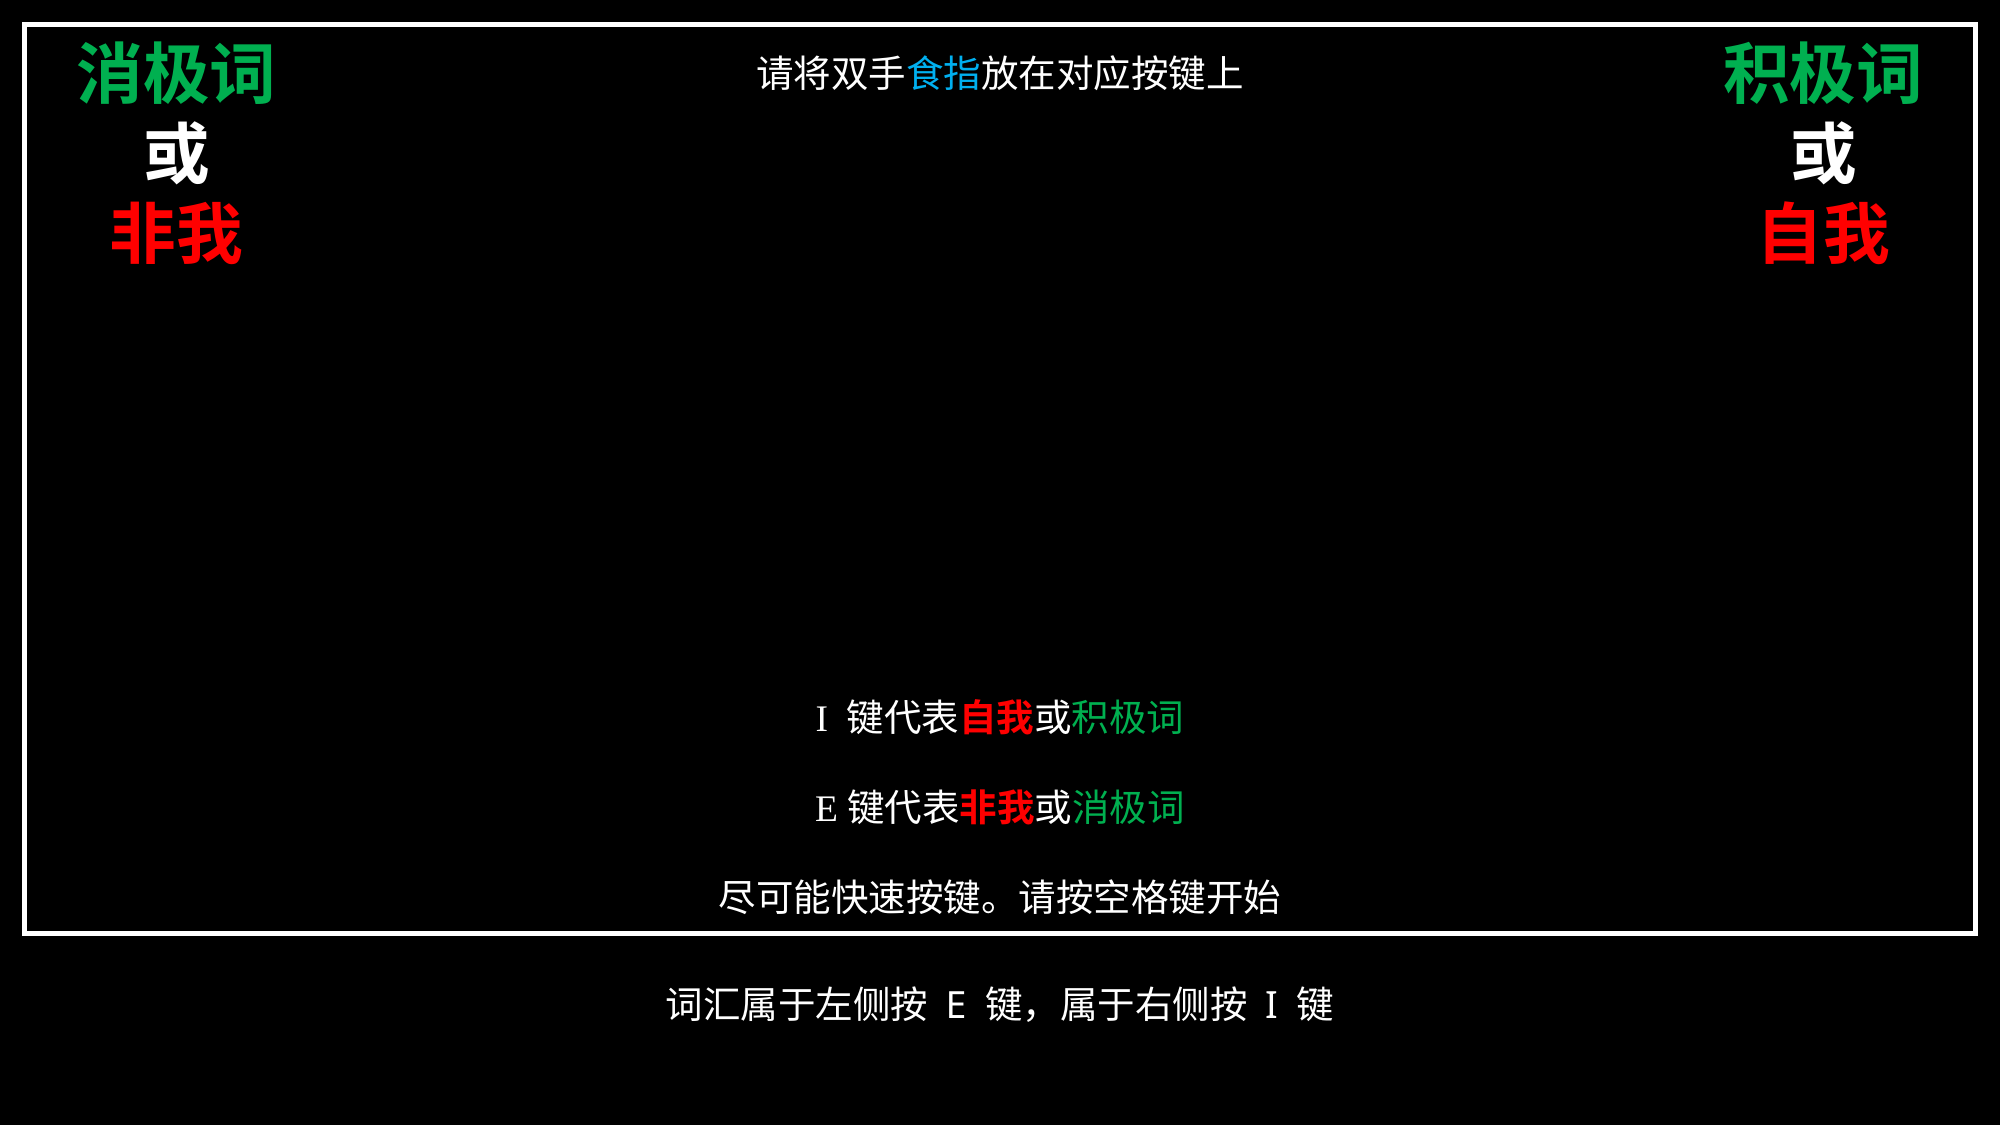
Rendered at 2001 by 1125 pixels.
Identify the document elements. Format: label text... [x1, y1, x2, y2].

text_box [23, 24, 1977, 934]
text_box 词汇属于左侧按 E 键，属于右侧按 I 键 [553, 973, 1446, 1034]
text_box I 键代表自我或积极词 E键代表非我或消极词 尽可能快速按键。请按空格键开始 [558, 641, 1442, 927]
text_box 请将双手食指放在对应按键上 [499, 42, 1501, 102]
